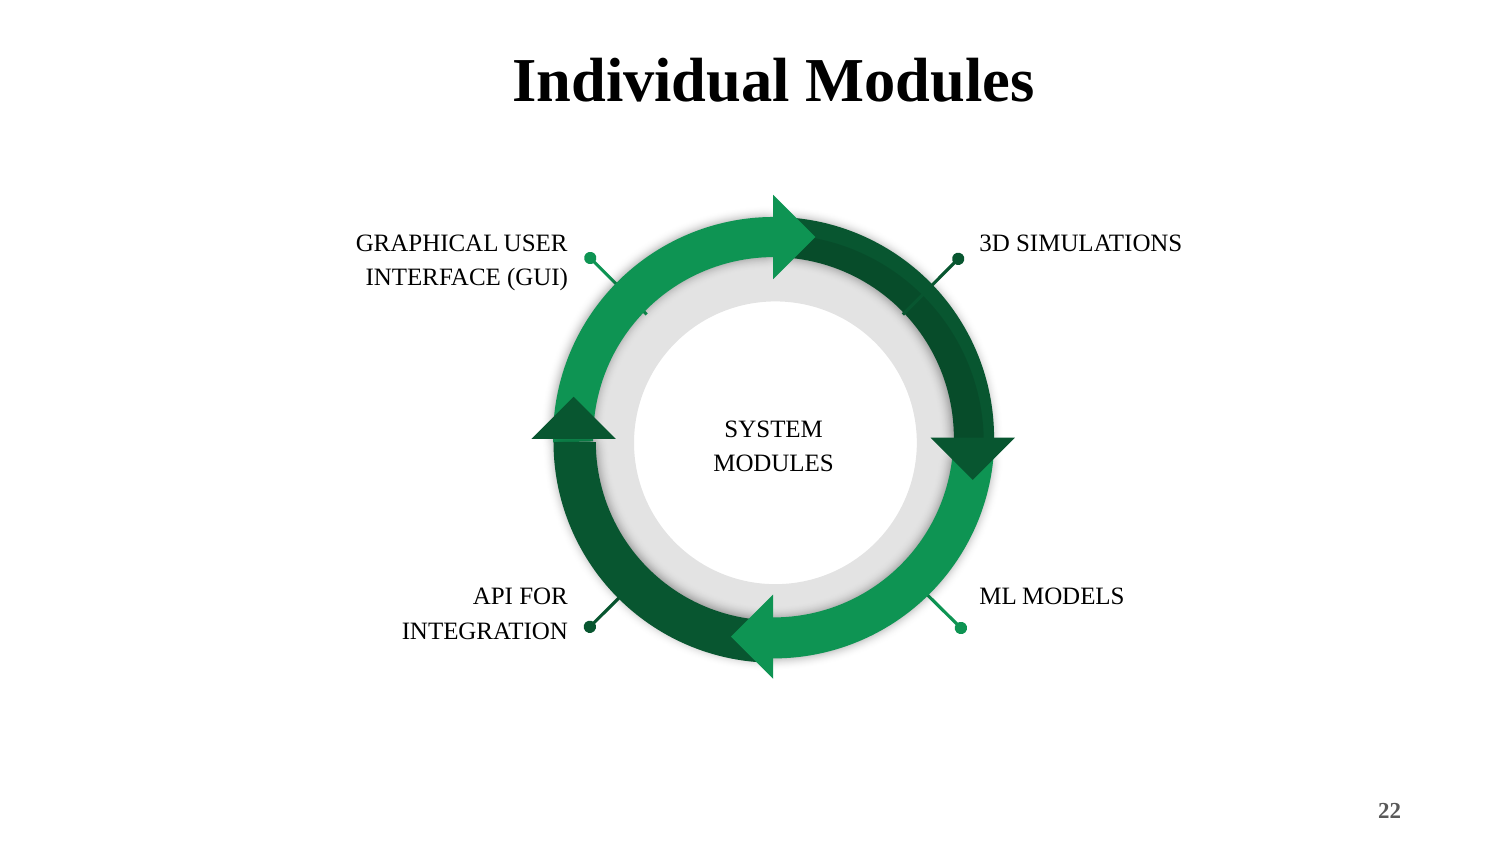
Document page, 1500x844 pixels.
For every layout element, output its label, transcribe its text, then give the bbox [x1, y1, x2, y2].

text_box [337, 135, 1210, 744]
title Individual Modules [126, 41, 1421, 205]
slide_number ‹#› [1074, 786, 1413, 832]
